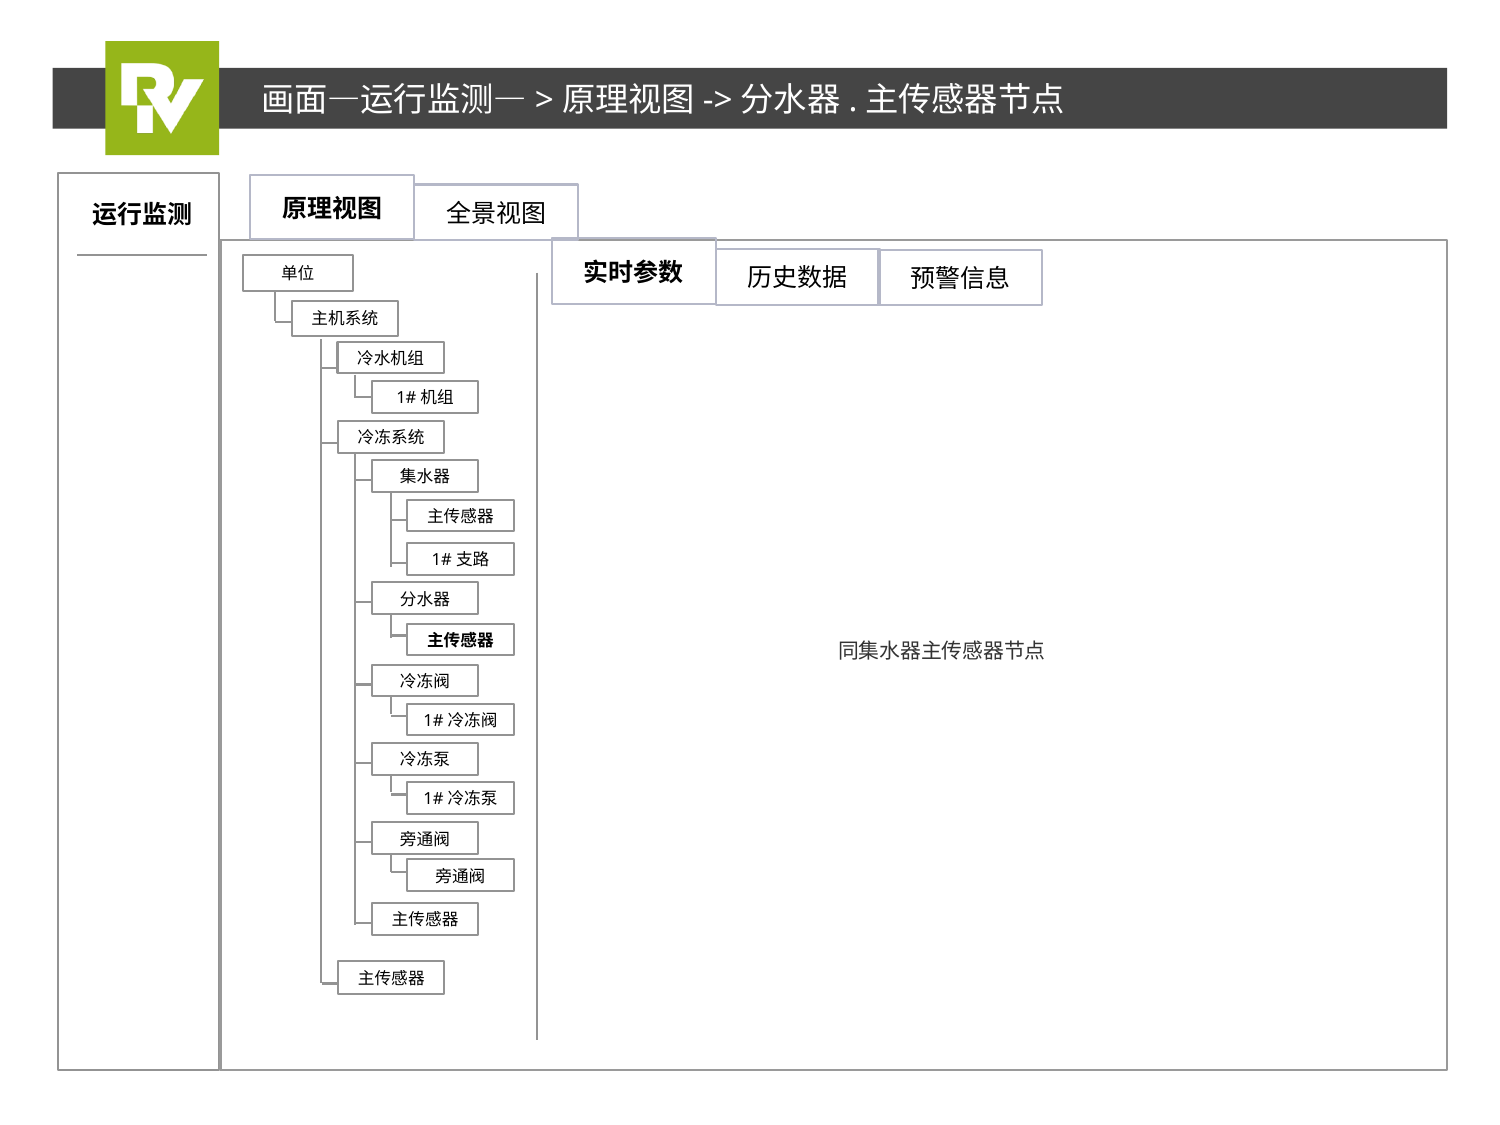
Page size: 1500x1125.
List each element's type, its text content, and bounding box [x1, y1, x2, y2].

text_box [356, 843, 363, 852]
text_box 主传感器 [405, 498, 516, 533]
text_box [356, 764, 363, 773]
text_box 集水器 [370, 458, 480, 494]
text_box [56, 171, 221, 1072]
text_box 旁通阀 [405, 857, 516, 893]
text_box [221, 66, 1449, 131]
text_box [389, 562, 396, 569]
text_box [356, 686, 363, 694]
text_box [322, 657, 329, 666]
text_box [103, 39, 221, 157]
text_box 主机系统 [290, 299, 400, 338]
text_box [218, 238, 1449, 1072]
text_box 实时参数 [550, 236, 718, 306]
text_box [322, 444, 329, 452]
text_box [348, 657, 354, 666]
title 画面—运行监测—>原理视图->分水器.主传感器节点 [246, 76, 1278, 120]
text_box 全景视图 [412, 182, 580, 242]
text_box 运行监测 [75, 182, 210, 246]
text_box 预警信息 [876, 248, 1044, 308]
text_box 历史数据 [714, 247, 882, 307]
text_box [356, 481, 363, 489]
text_box 冷冻泵 [370, 741, 480, 777]
text_box [51, 66, 103, 131]
text_box 主传感器 [370, 901, 480, 937]
text_box 冷水机组 [335, 340, 446, 376]
text_box 主传感器 [336, 959, 447, 996]
text_box 主传感器 [405, 622, 516, 655]
text_box 1#机组 [370, 379, 480, 415]
text_box 同集水器主传感器节点 [738, 573, 1146, 727]
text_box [322, 369, 329, 377]
text_box 旁通阀 [370, 820, 480, 856]
text_box 1#冷冻泵 [405, 780, 516, 816]
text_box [356, 657, 363, 666]
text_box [356, 568, 360, 601]
text_box 冷冻系统 [336, 419, 446, 455]
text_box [314, 657, 320, 666]
text_box 冷冻阀 [370, 665, 480, 698]
picture [121, 62, 204, 134]
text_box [389, 634, 396, 640]
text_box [356, 603, 363, 611]
text_box 原理视图 [248, 173, 416, 242]
text_box 1#支路 [405, 541, 516, 577]
text_box 单位 [241, 253, 355, 293]
text_box 1#冷冻阀 [405, 702, 516, 738]
text_box 分水器 [370, 580, 480, 616]
